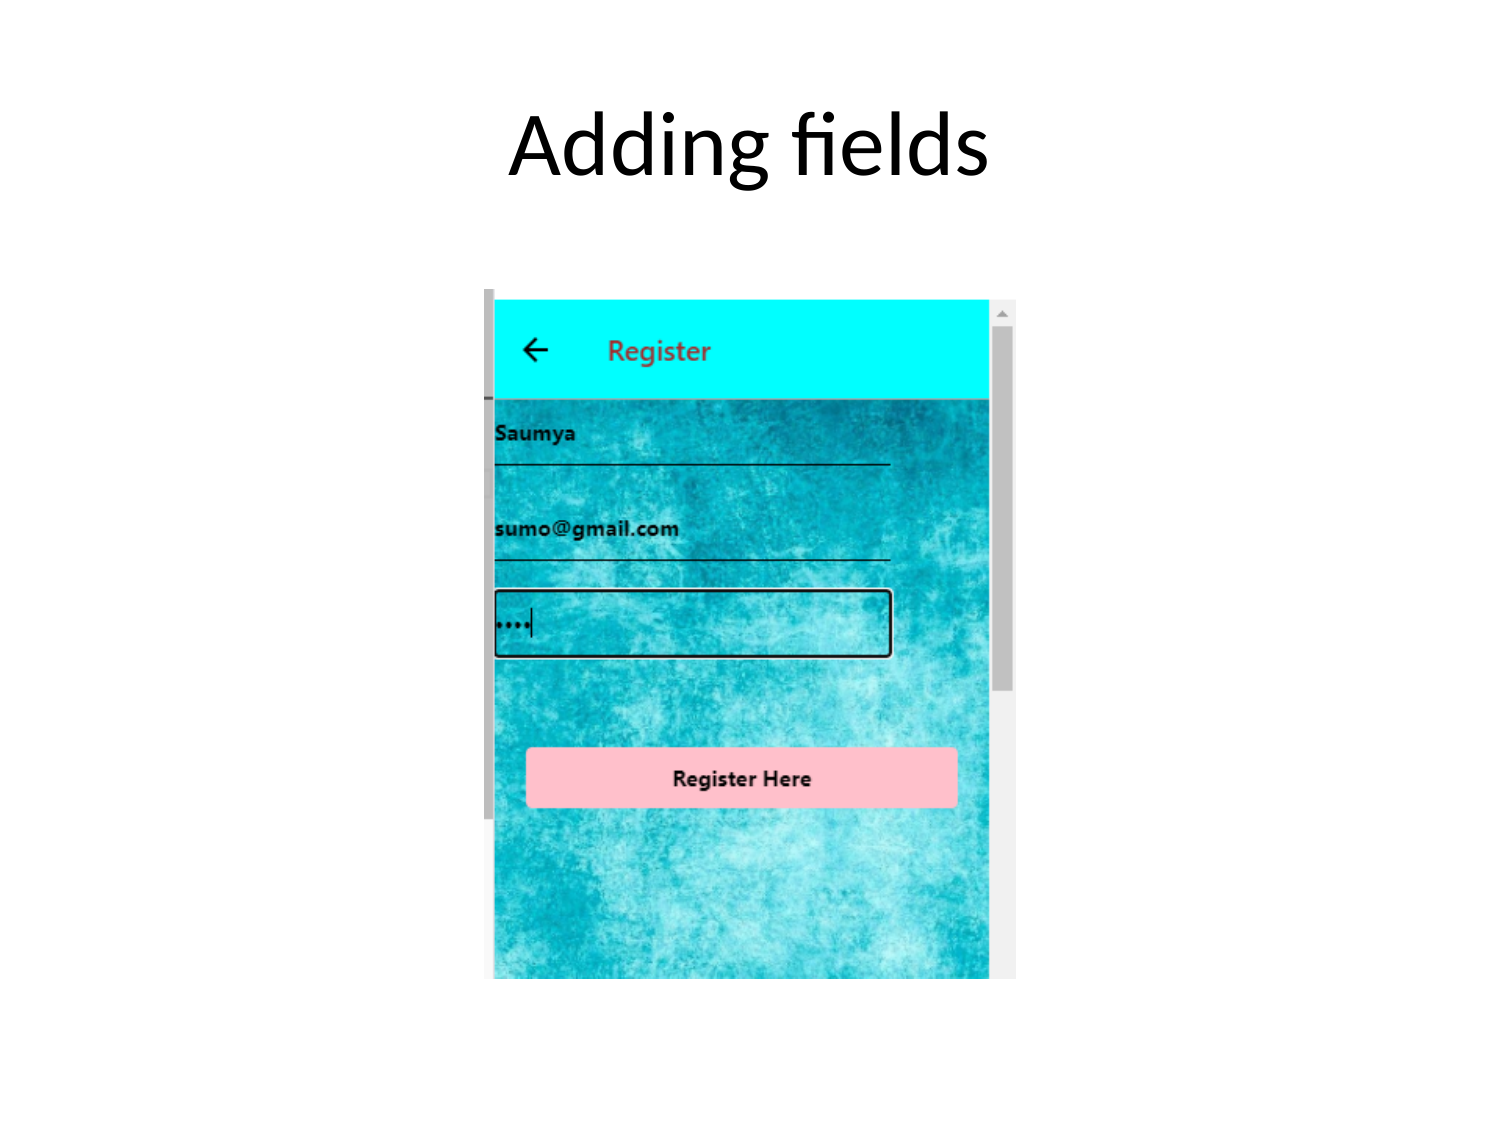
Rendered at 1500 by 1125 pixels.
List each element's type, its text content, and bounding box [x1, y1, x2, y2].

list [484, 288, 1016, 979]
title Adding fields [75, 45, 1425, 233]
